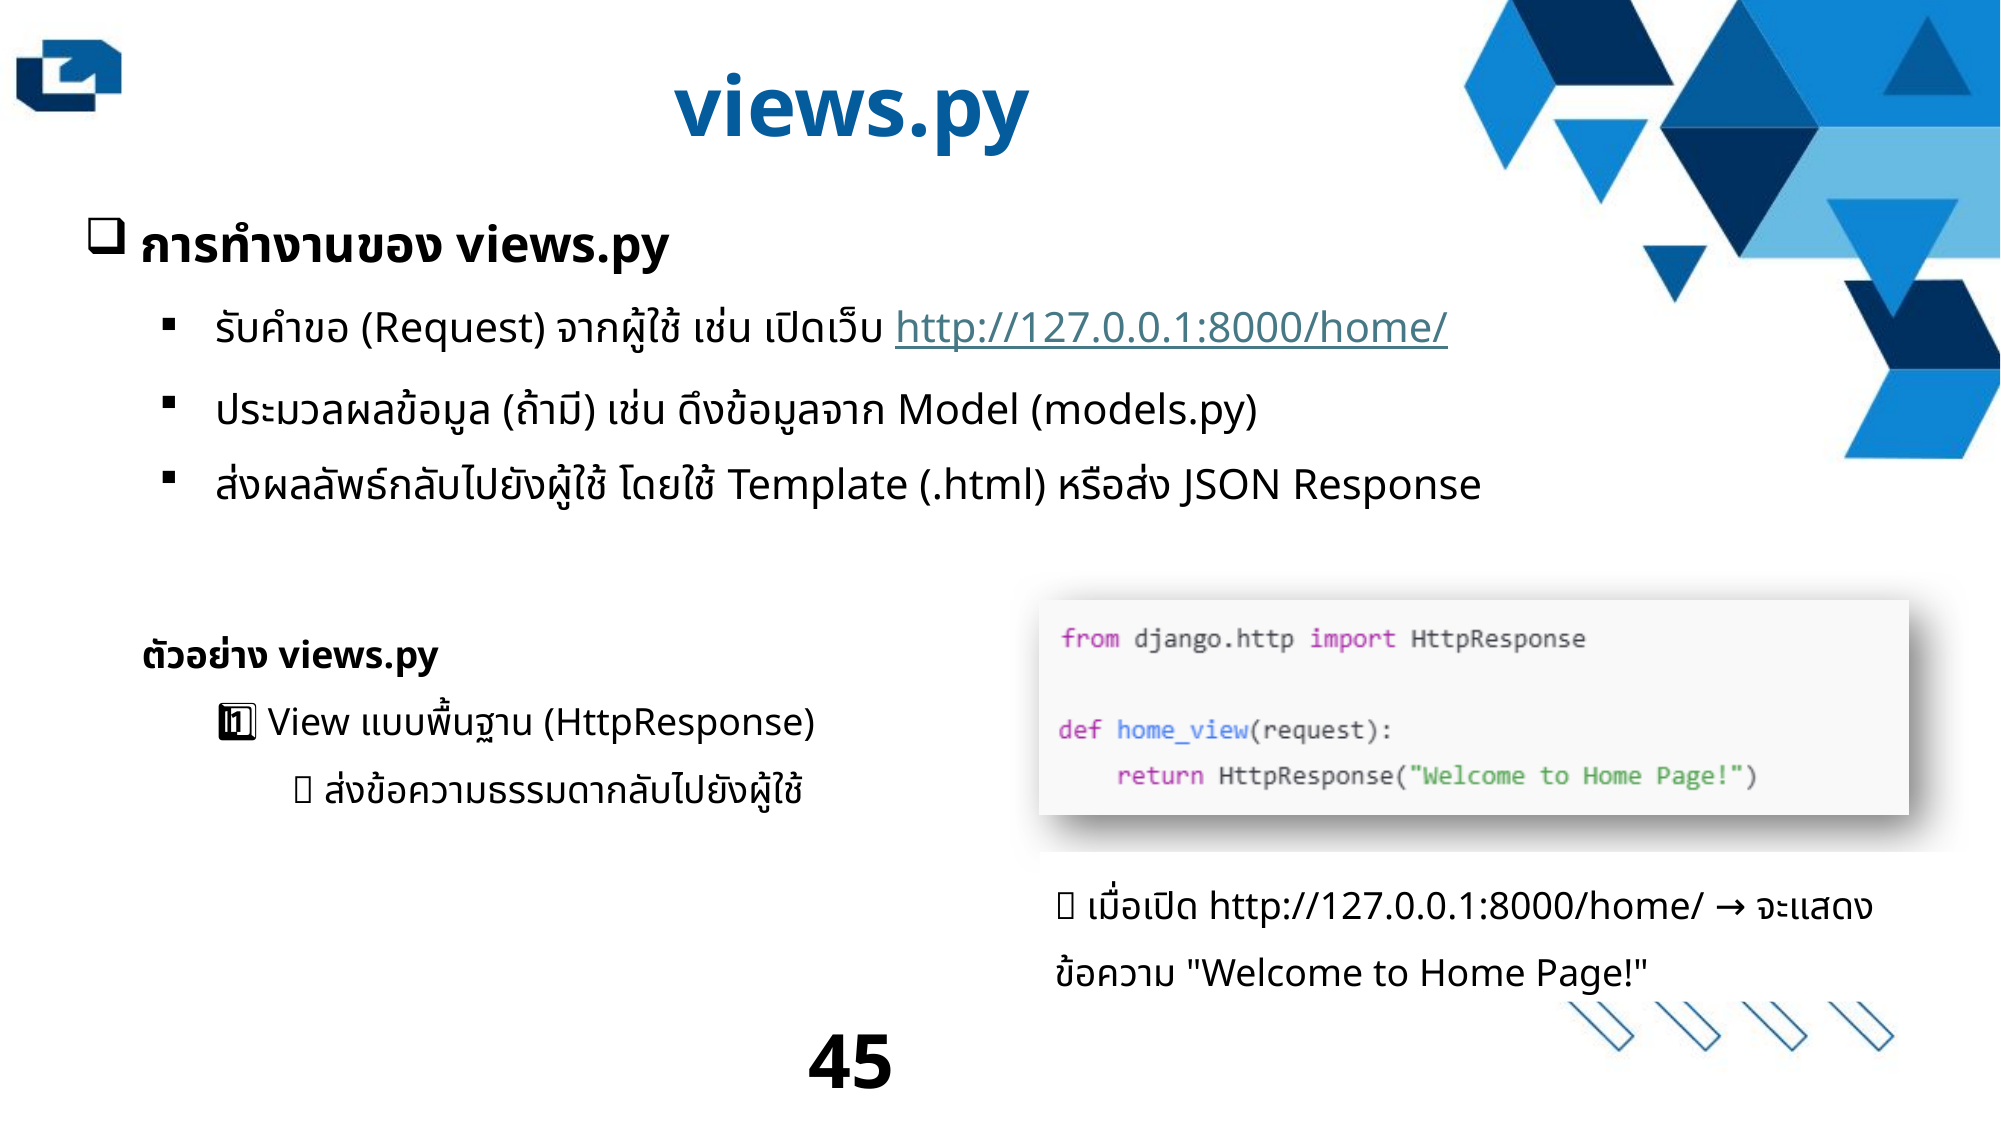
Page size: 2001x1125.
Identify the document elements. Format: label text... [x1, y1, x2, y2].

text_box การทำงานของ views.py รับคำขอ (Request) จากผู้ใช้ เช่น เปิดเว็บ http://127.0.0.1:8000/home/ ประมวลผลข้อมูล (ถ้ามี) เช่น ดึงข้อมูลจาก Model (models.py) ส่งผลลัพธ์กลับไปยังผู้ใช้ โดยใช้ Template (.html) หรือส่ง JSON Response [69, 174, 1635, 516]
slide_number 45 [626, 1035, 1077, 1096]
text_box ตัวอย่าง views.py 1️⃣ View แบบพื้นฐาน (HttpResponse) 📌 ส่งข้อความธรรมดากลับไปยังผู้ใช้ [127, 600, 1039, 818]
text_box views.py [39, 45, 1665, 161]
text_box ✅ เมื่อเปิด http://127.0.0.1:8000/home/ → จะแสดงข้อความ "Welcome to Home Page!" [1039, 851, 1967, 1002]
picture [0, 0, 2001, 1125]
